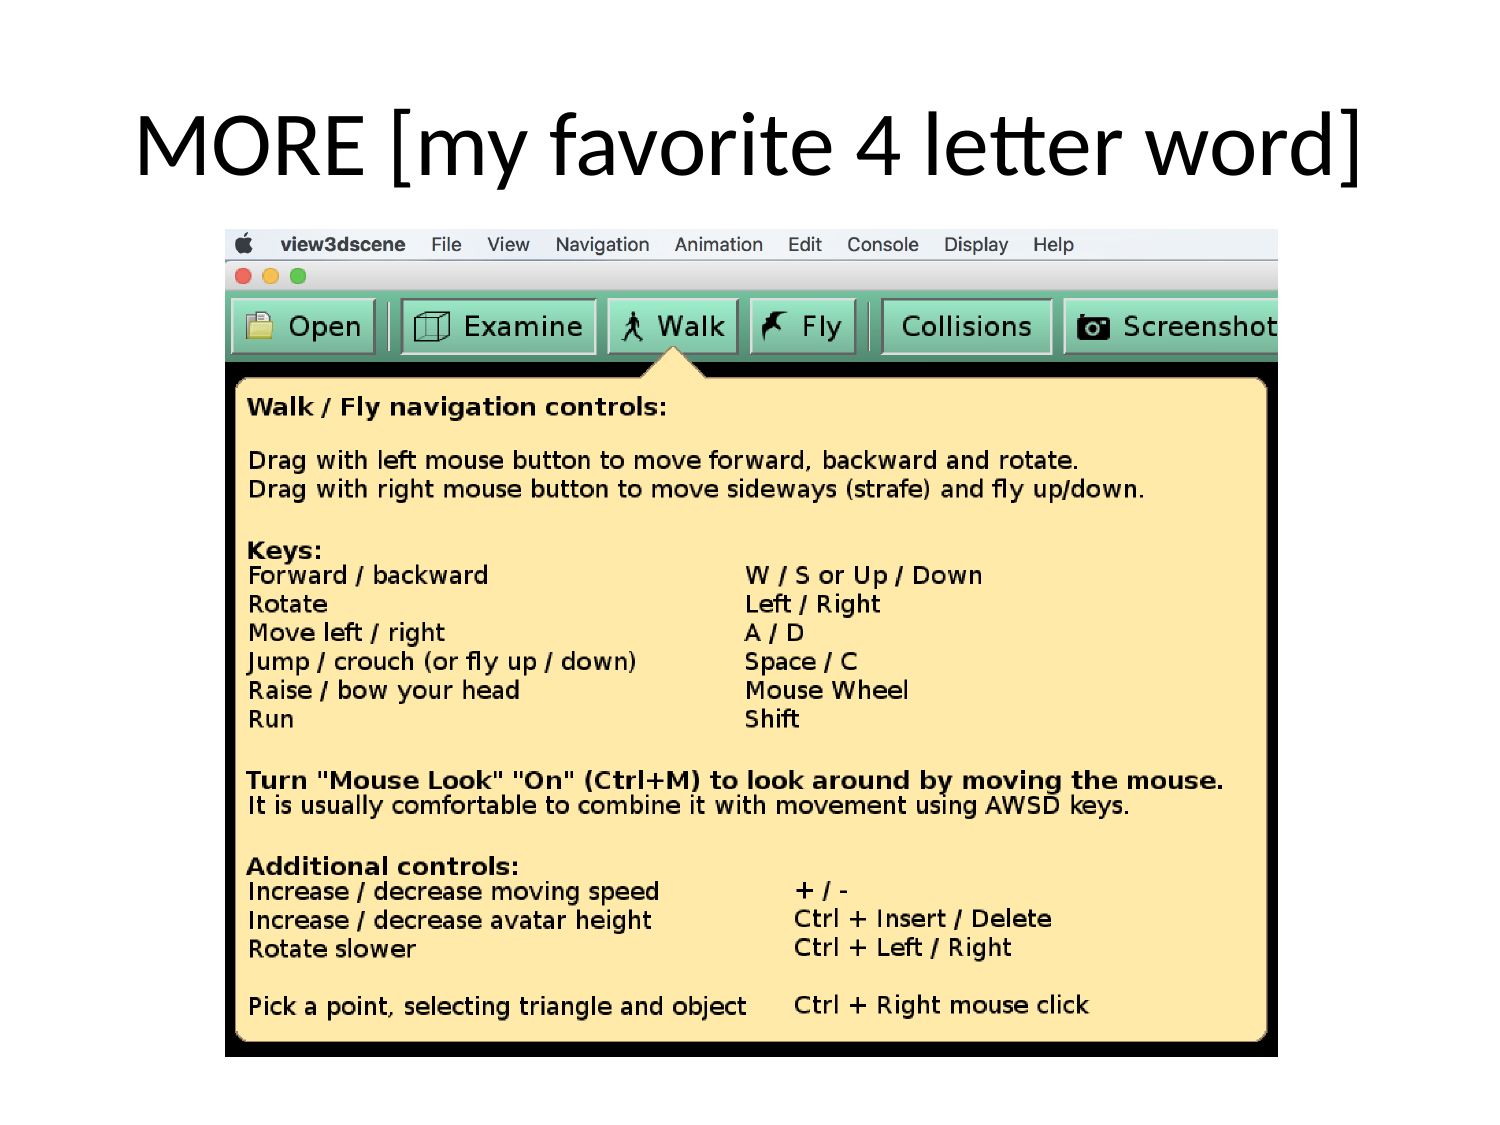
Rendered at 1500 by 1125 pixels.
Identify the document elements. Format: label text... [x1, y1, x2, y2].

title MORE [my favorite 4 letter word] [75, 45, 1425, 233]
picture [224, 228, 1278, 1058]
